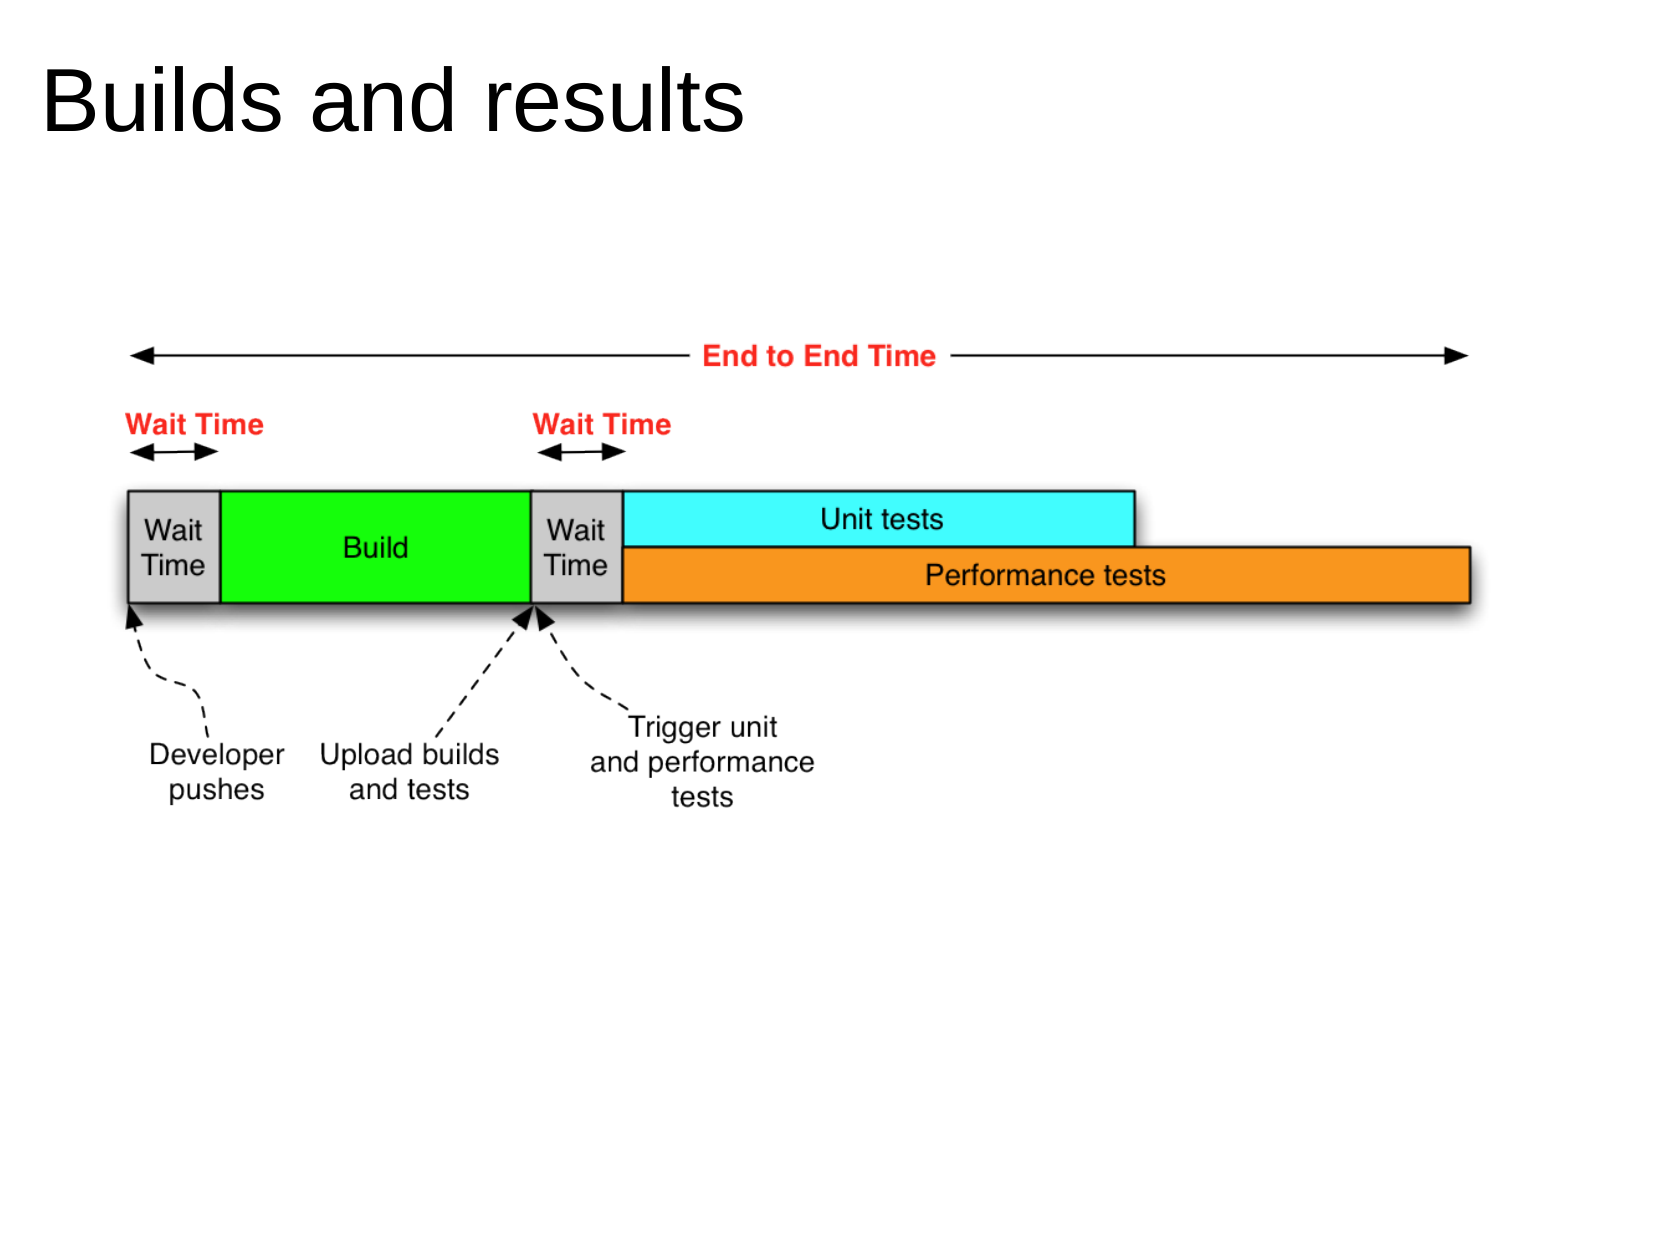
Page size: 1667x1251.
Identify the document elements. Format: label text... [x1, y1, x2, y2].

picture [82, 294, 1502, 920]
title Builds and results [40, 50, 1626, 200]
